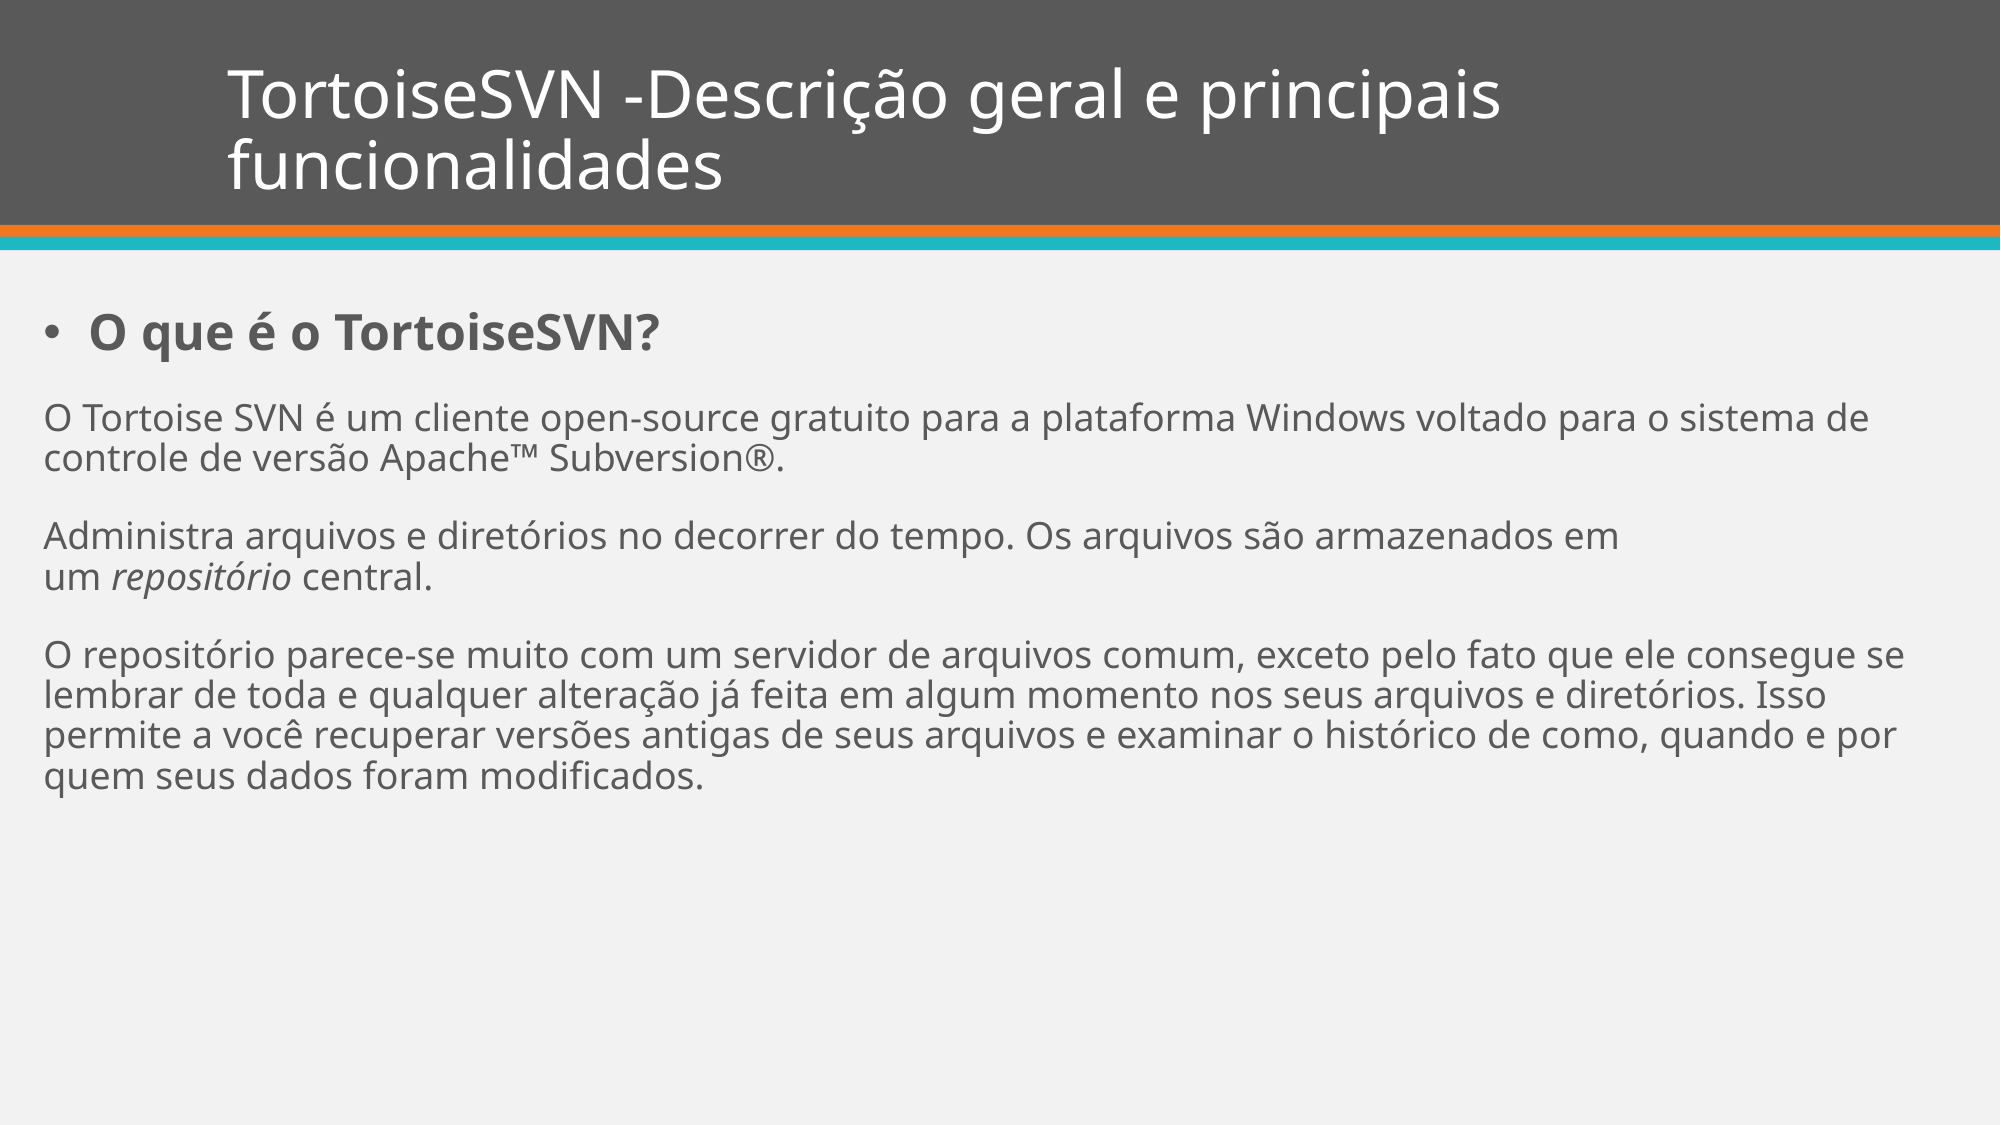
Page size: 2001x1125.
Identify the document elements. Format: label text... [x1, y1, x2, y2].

title TortoiseSVN -Descrição geral e principais funcionalidades [212, 41, 1788, 212]
list O que é o TortoiseSVN? O Tortoise SVN é um cliente open-source gratuito para a plataforma Windows voltado para o sistema de controle de versão Apache™ Subversion®. Administra arquivos e diretórios no decorrer do tempo. Os arquivos são armazenados em um repositório central. O repositório parece-se muito com um servidor de arquivos comum, exceto pelo fato que ele consegue se lembrar de toda e qualquer alteração já feita em algum momento nos seus arquivos e diretórios. Isso permite a você recuperar versões antigas de seus arquivos e examinar o histórico de como, quando e por quem seus dados foram modificados. [28, 299, 1965, 1101]
